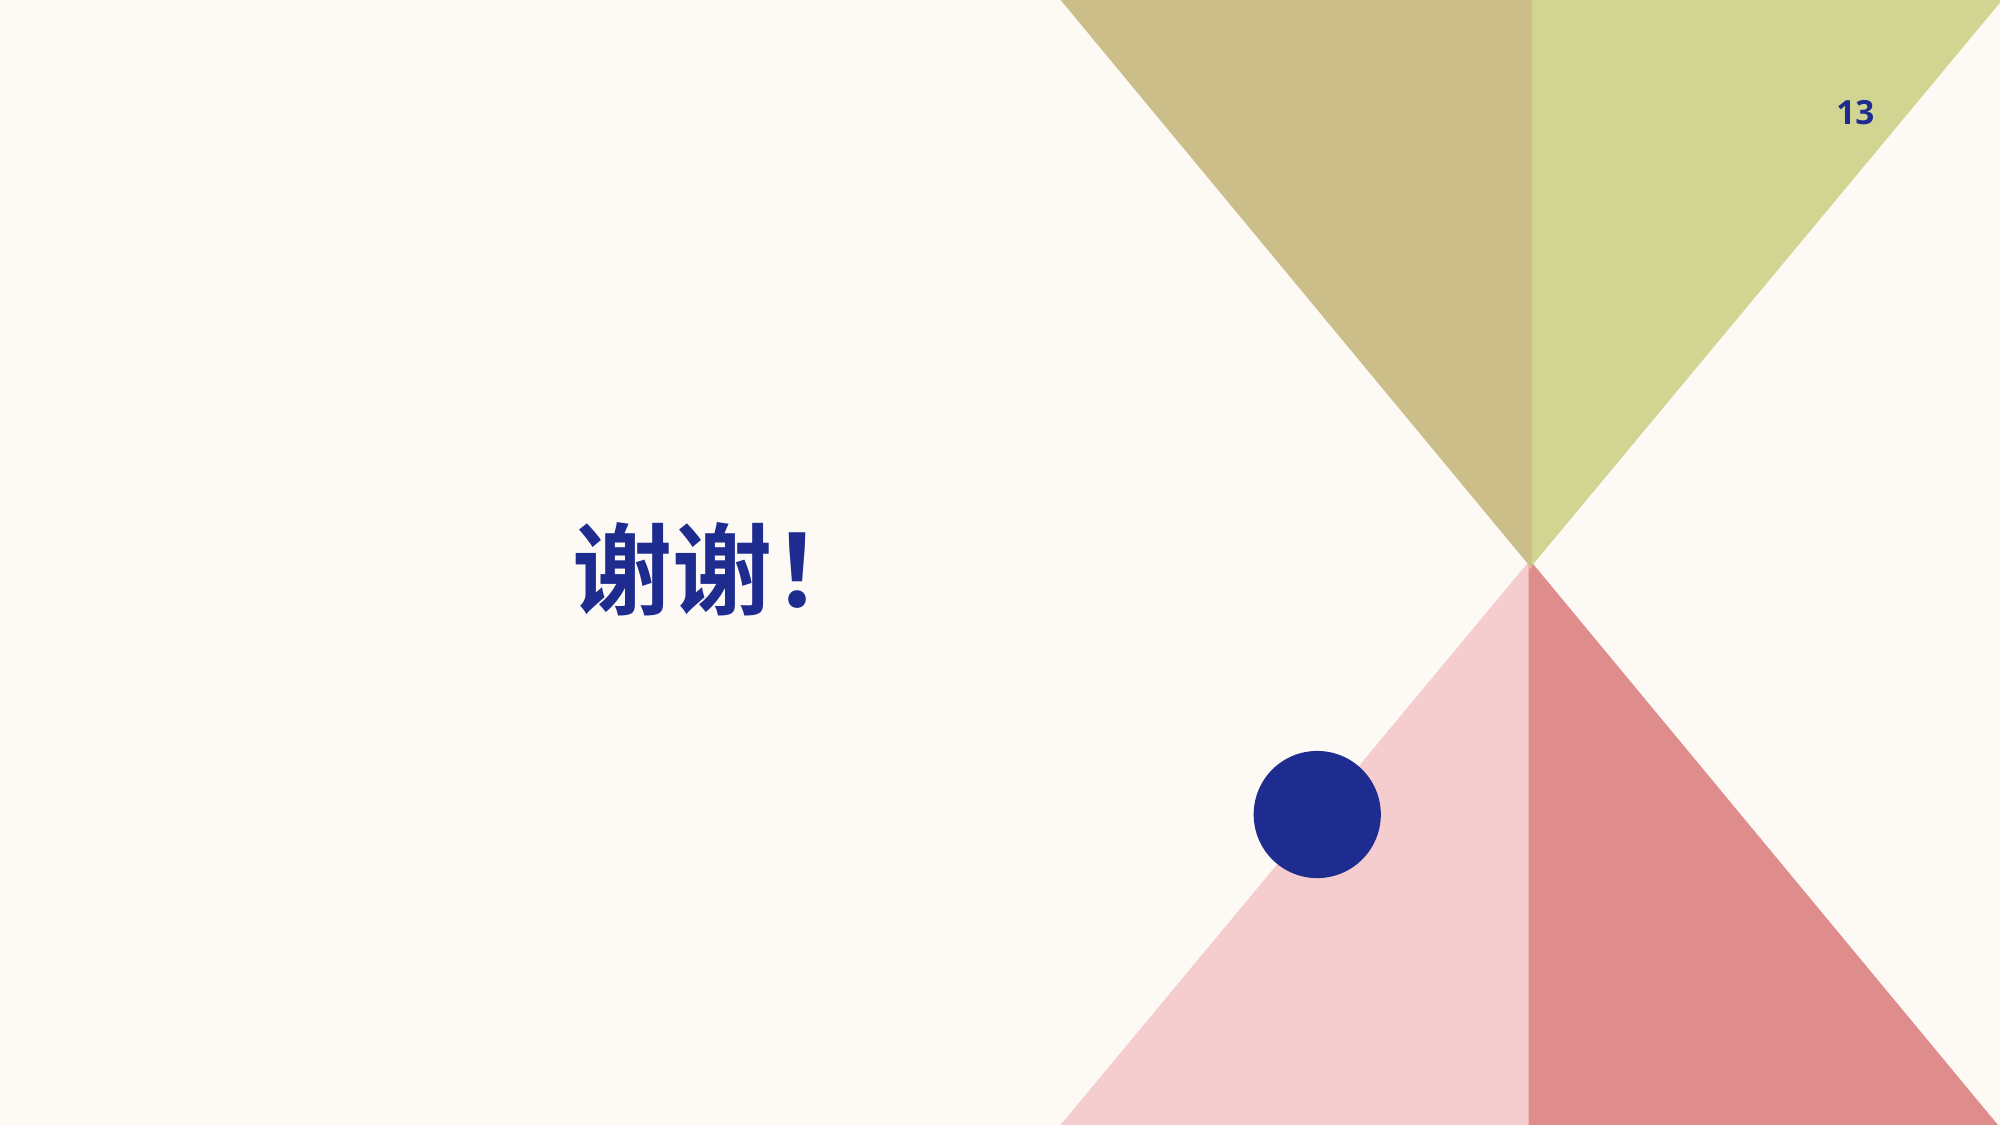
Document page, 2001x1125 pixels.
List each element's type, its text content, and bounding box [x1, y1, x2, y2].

title 谢谢！ [558, 497, 887, 628]
slide_number 13 [1699, 75, 1875, 153]
